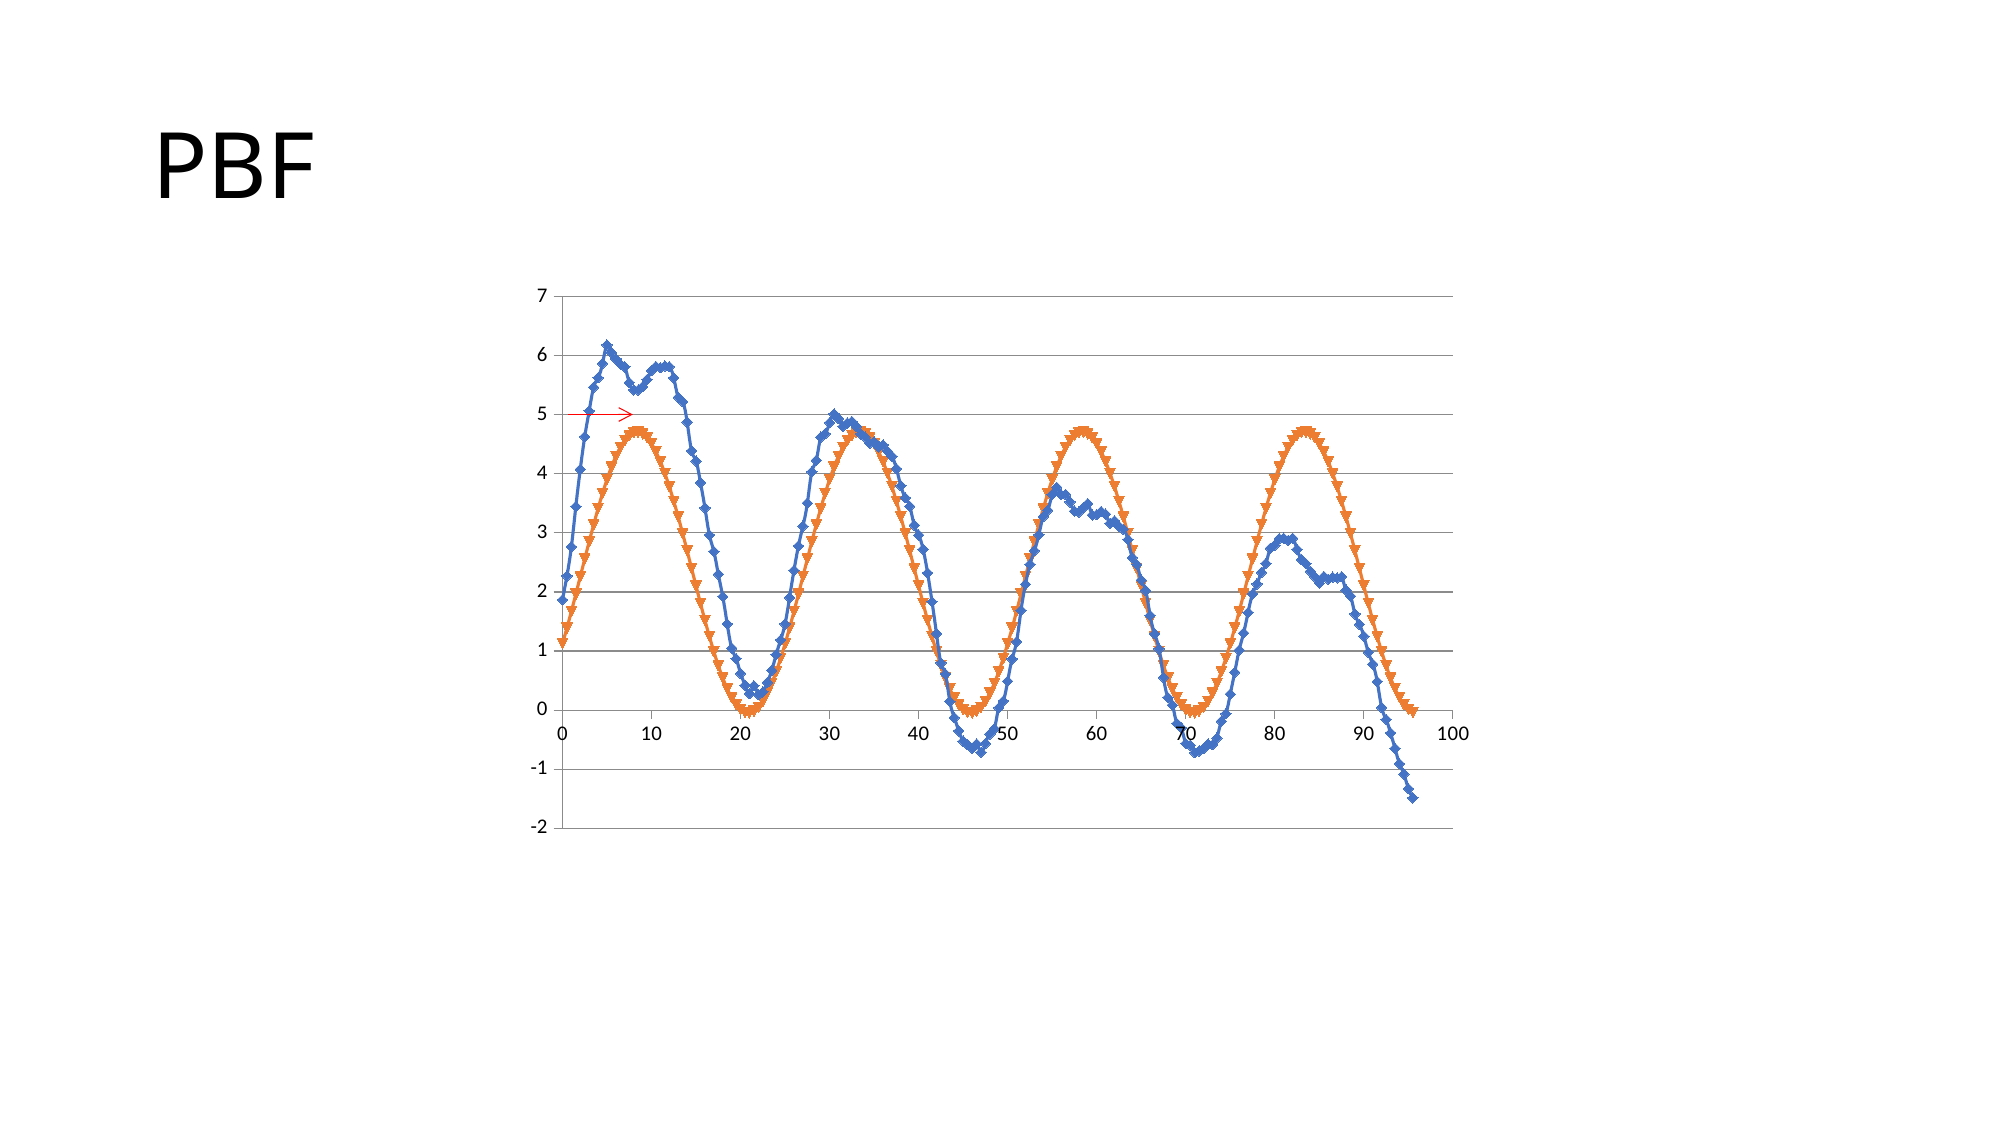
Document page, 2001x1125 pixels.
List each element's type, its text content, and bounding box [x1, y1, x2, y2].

title PBF [137, 59, 1863, 278]
chart [510, 274, 1490, 851]
